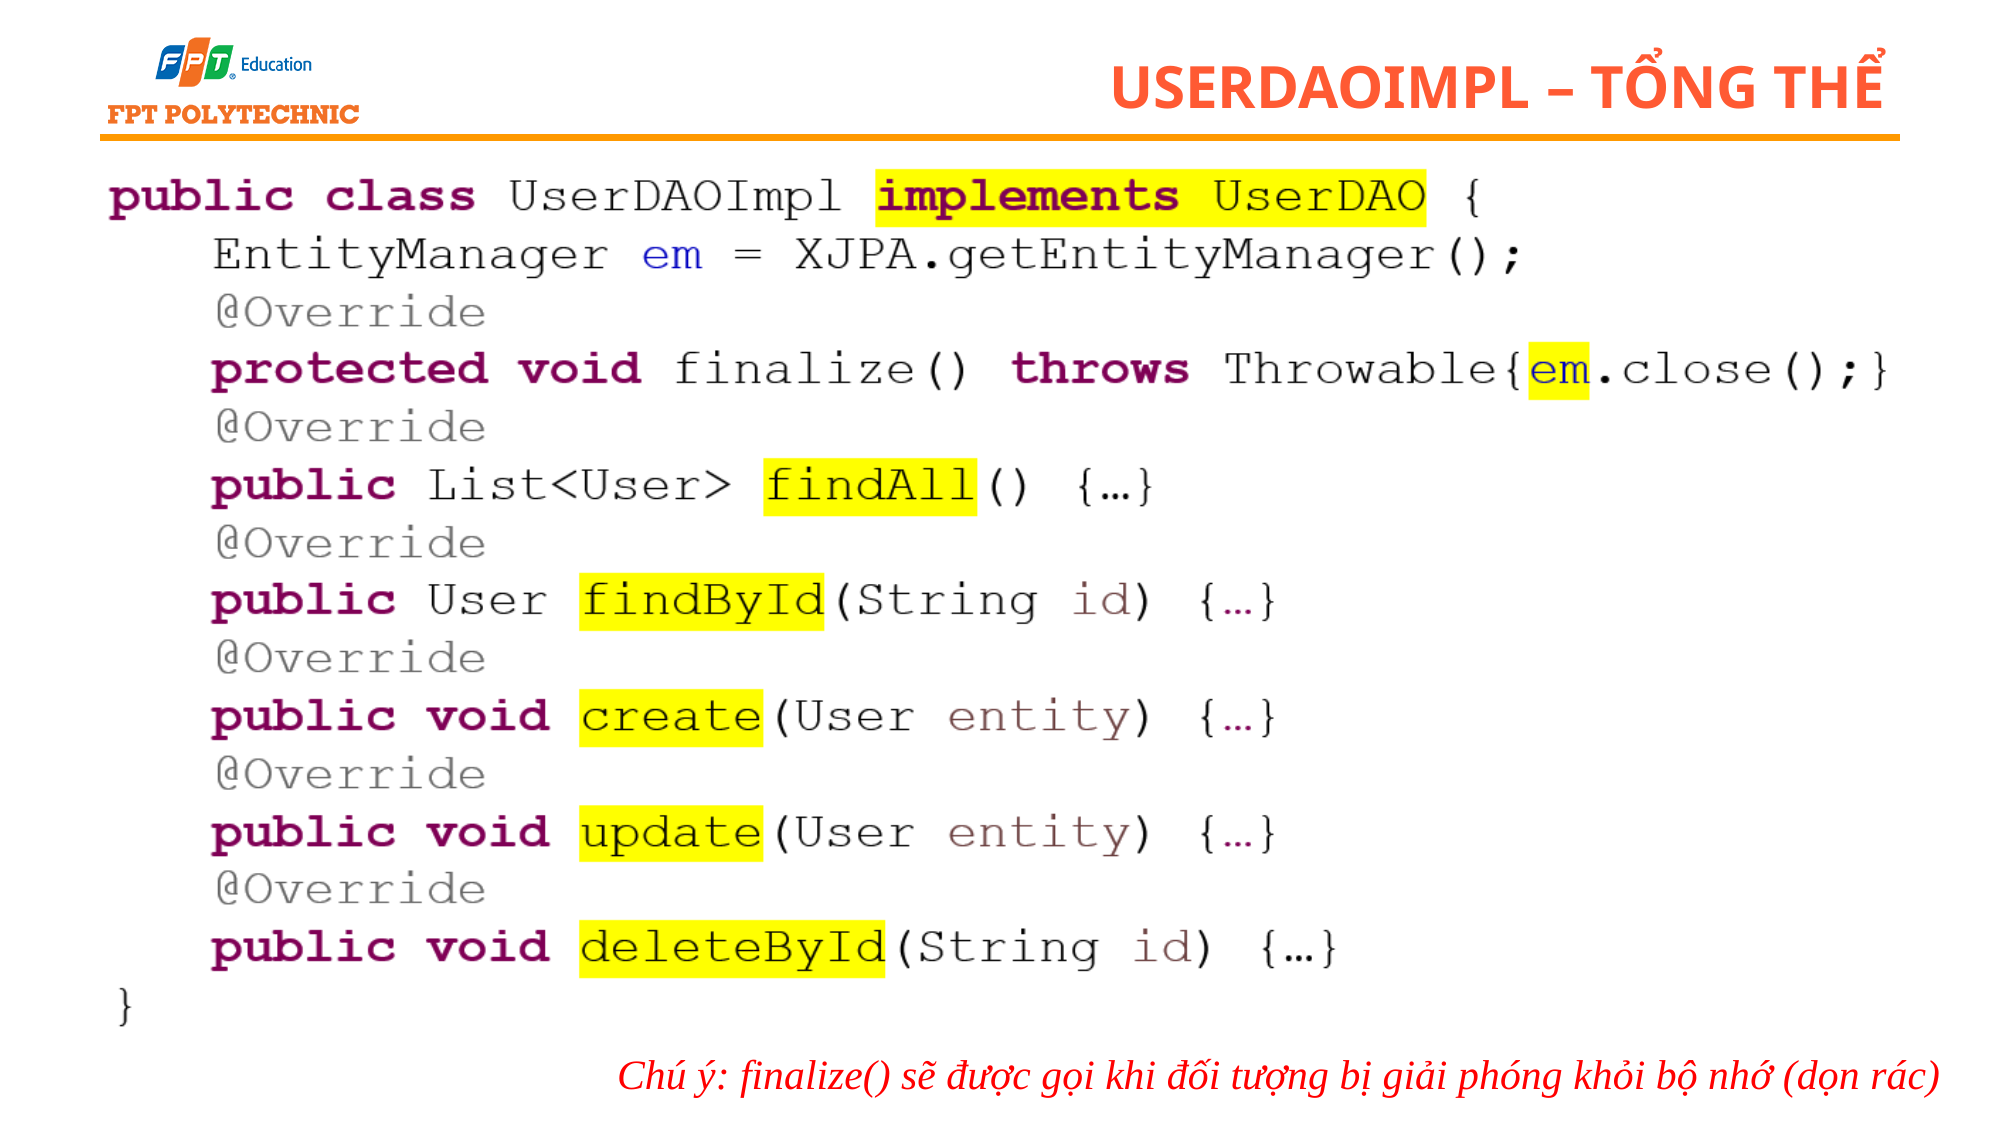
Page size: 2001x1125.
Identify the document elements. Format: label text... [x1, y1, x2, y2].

picture [99, 135, 367, 143]
text_box Chú ý: finalize() sẽ được gọi khi đối tượng bị giải phóng khỏi bộ nhớ (dọn rác) [602, 1040, 1957, 1106]
title UserDAOImpl – Tổng thể [366, 45, 1900, 125]
picture [99, 165, 1901, 1036]
picture [99, 25, 367, 134]
